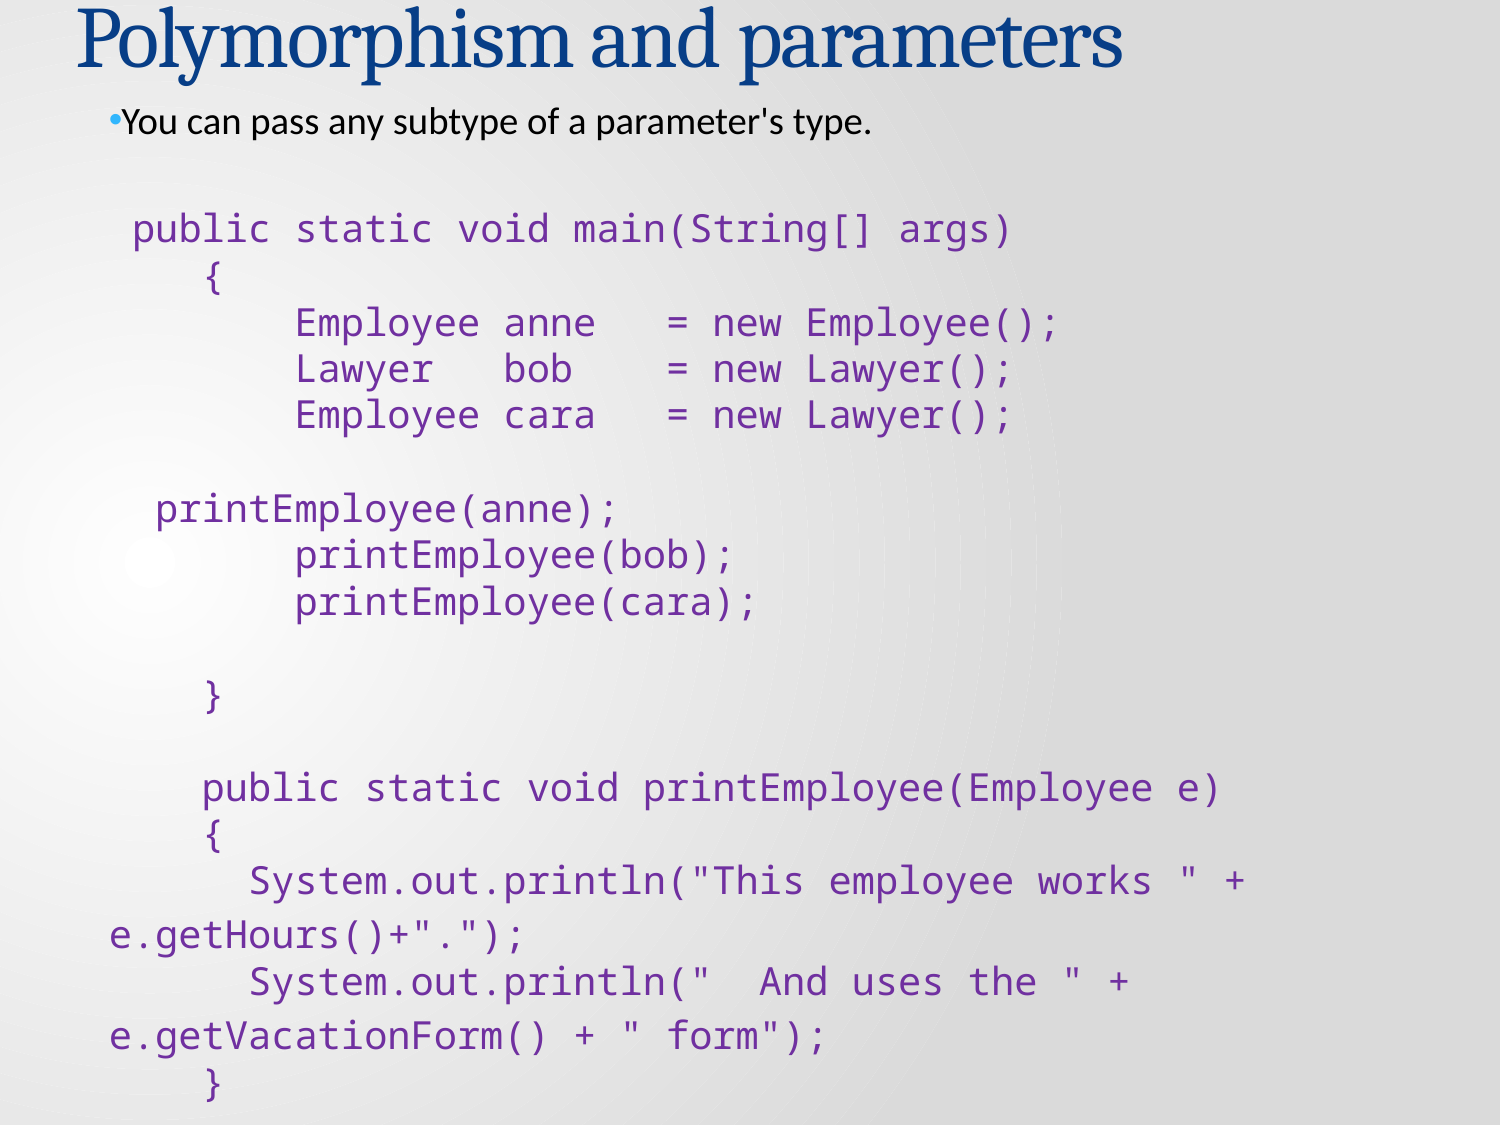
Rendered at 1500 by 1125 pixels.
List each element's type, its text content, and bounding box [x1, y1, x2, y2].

title Polymorphism and parameters [75, 5, 1325, 86]
list You can pass any subtype of a parameter's type. public static void main(String[] args) { Employee anne = new Employee(); Lawyer bob = new Lawyer(); Employee cara = new Lawyer(); printEmployee(anne); printEmployee(bob); printEmployee(cara); } public static void printEmployee(Employee e) { System.out.println("This employee works " + e.getHours()+"."); System.out.println(" And uses the " + e.getVacationForm() + " form"); } [75, 88, 1463, 1114]
